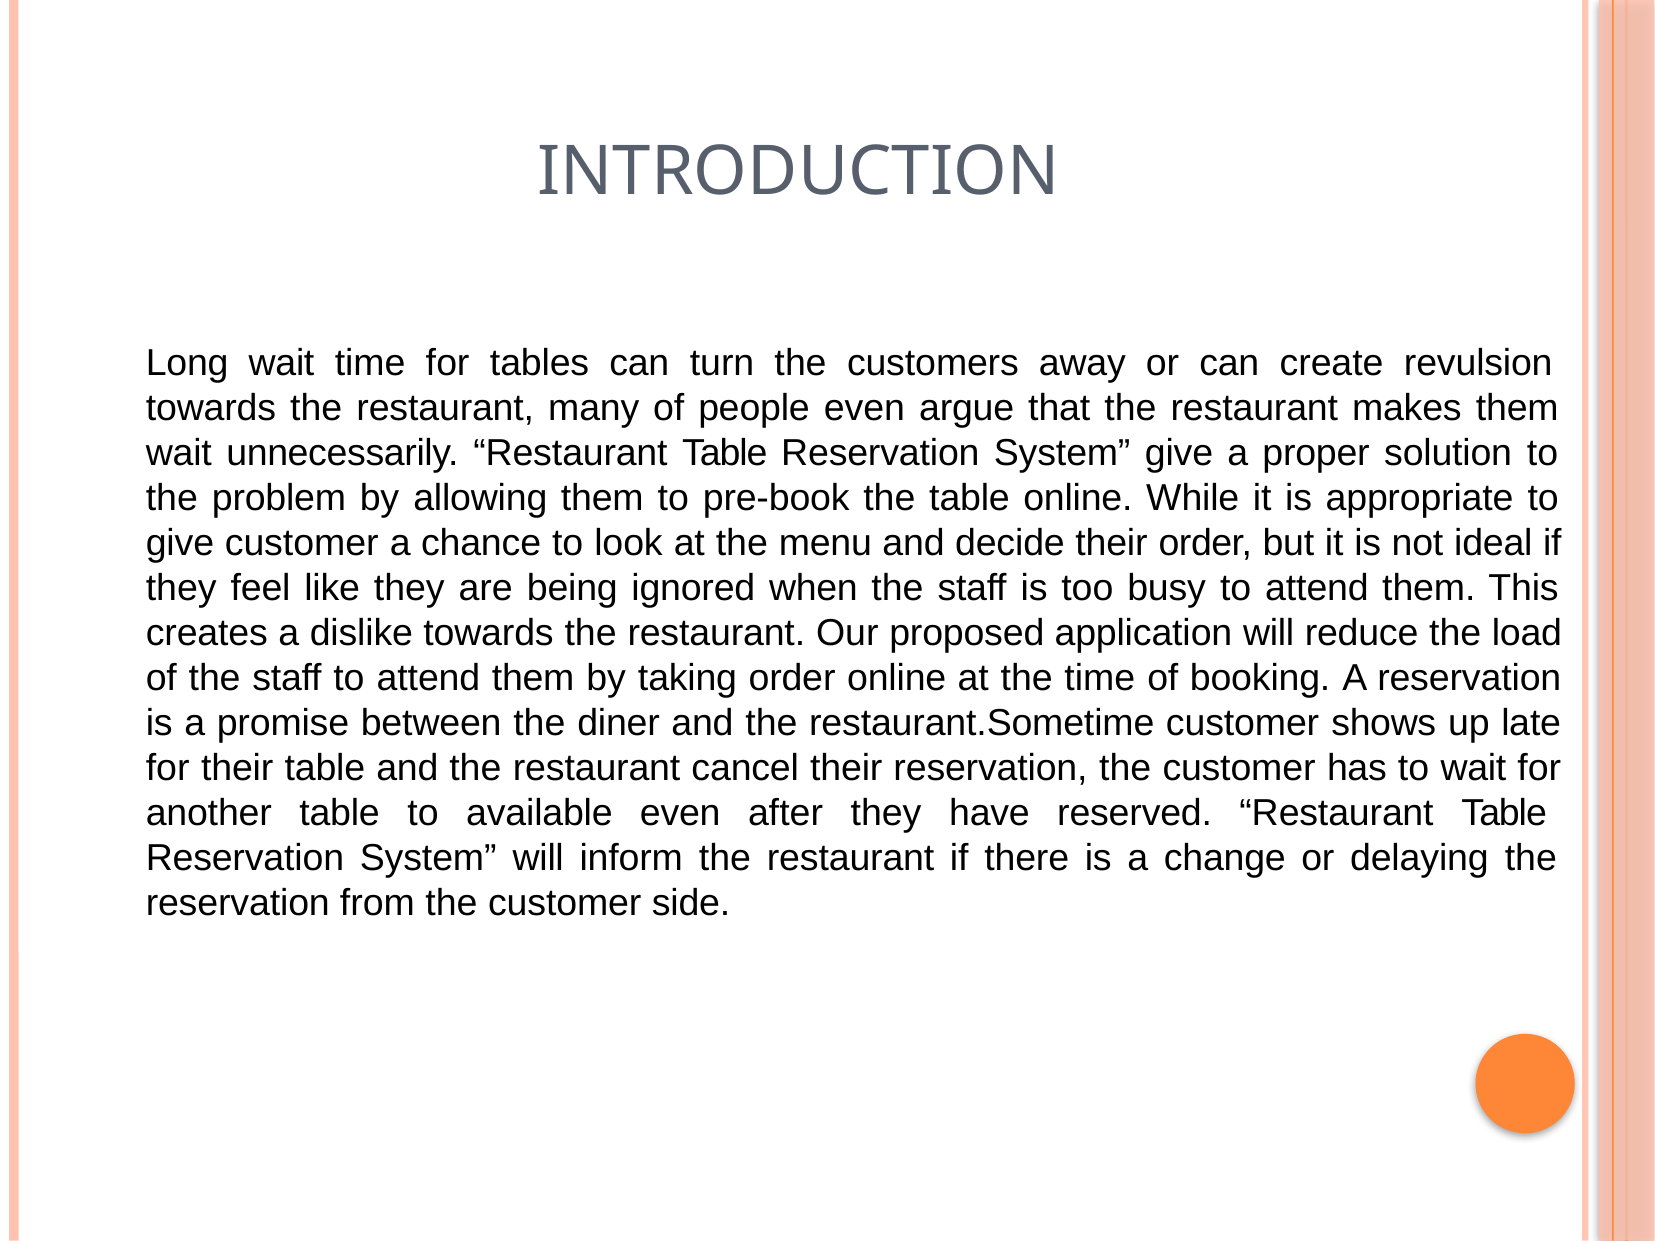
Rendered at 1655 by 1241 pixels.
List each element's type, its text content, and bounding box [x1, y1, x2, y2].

text_box Long wait time for tables can turn the customers away or can create revulsion towards the restaurant, many of people even argue that the restaurant makes them wait unnecessarily. “Restaurant Table Reservation System” give a proper solution to the problem by allowing them to pre-book the table online. While it is appropriate to give customer a chance to look at the menu and decide their order, but it is not ideal if they feel like they are being ignored when the staff is too busy to attend them. This creates a dislike towards the restaurant. Our proposed application will reduce the load of the staff to attend them by taking order online at the time of booking. A reservation is a promise between the diner and the restaurant.Sometime customer shows up late for their table and the restaurant cancel their reservation, the customer has to wait for another table to available even after they have reserved. “Restaurant Table Reservation System” will inform the restaurant if there is a change or delaying the reservation from the customer side. [143, 335, 1574, 923]
title Introduction [535, 0, 1119, 209]
